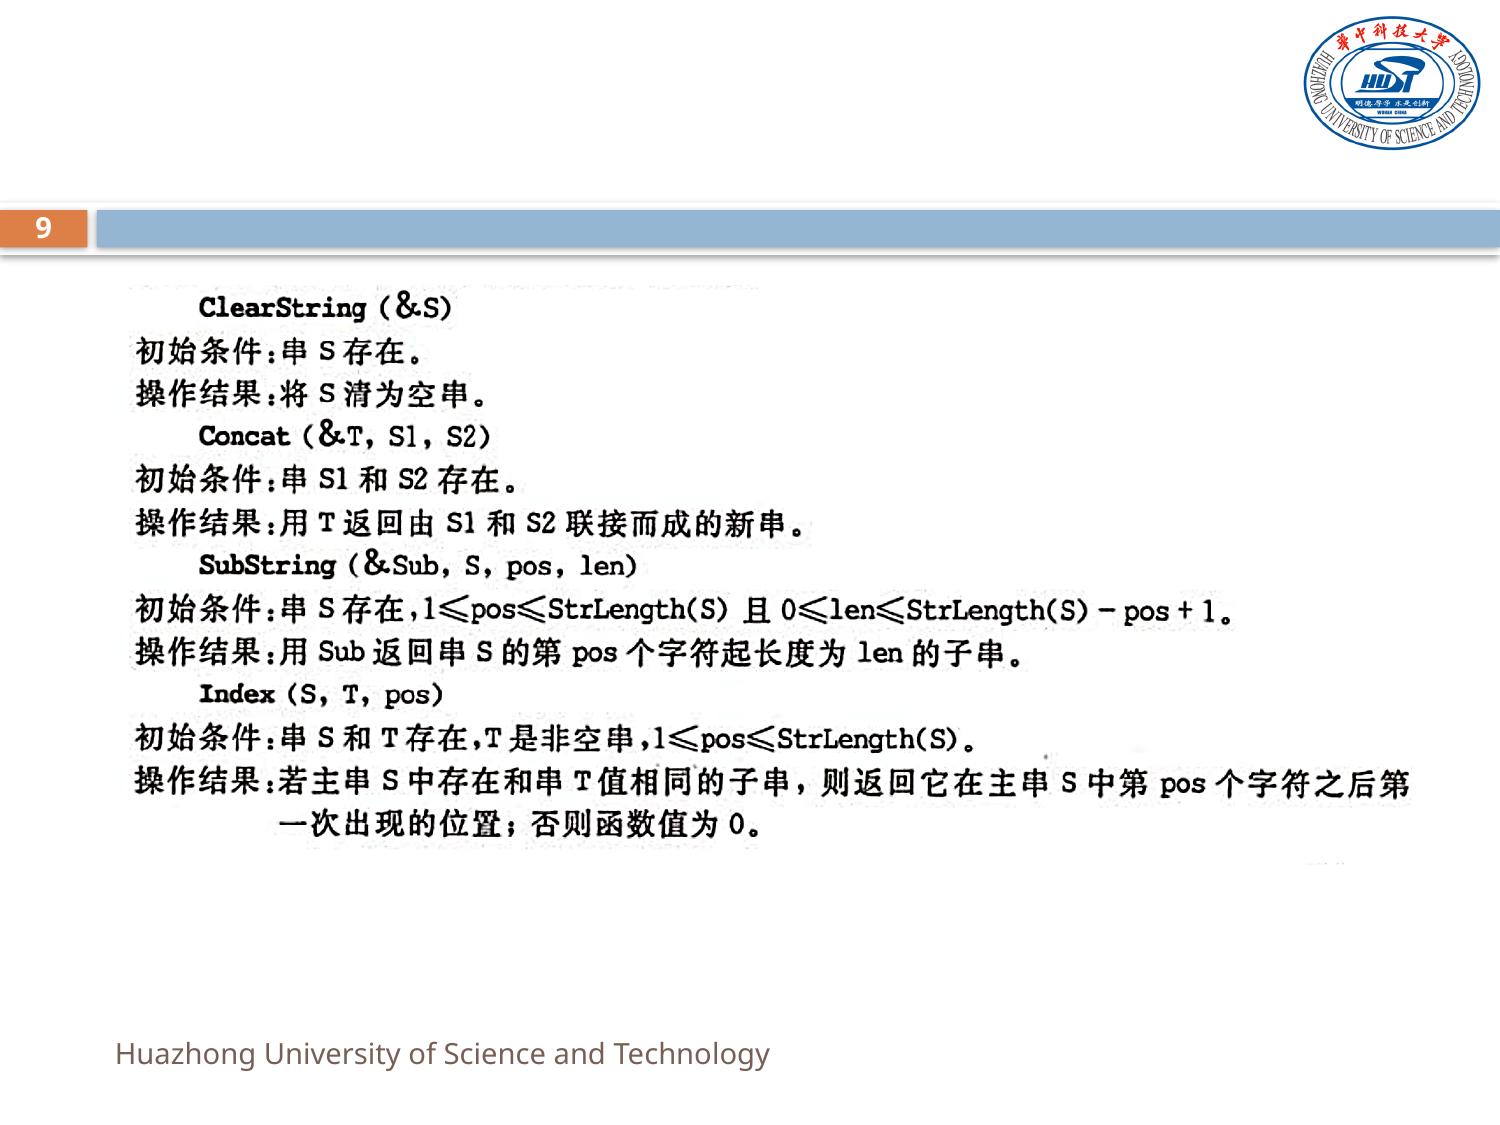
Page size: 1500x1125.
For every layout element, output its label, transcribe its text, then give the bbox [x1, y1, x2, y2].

picture [118, 285, 1420, 866]
footer Huazhong University of Science and Technology [99, 1024, 990, 1085]
slide_number 9 [0, 208, 88, 249]
picture [1299, 12, 1488, 153]
